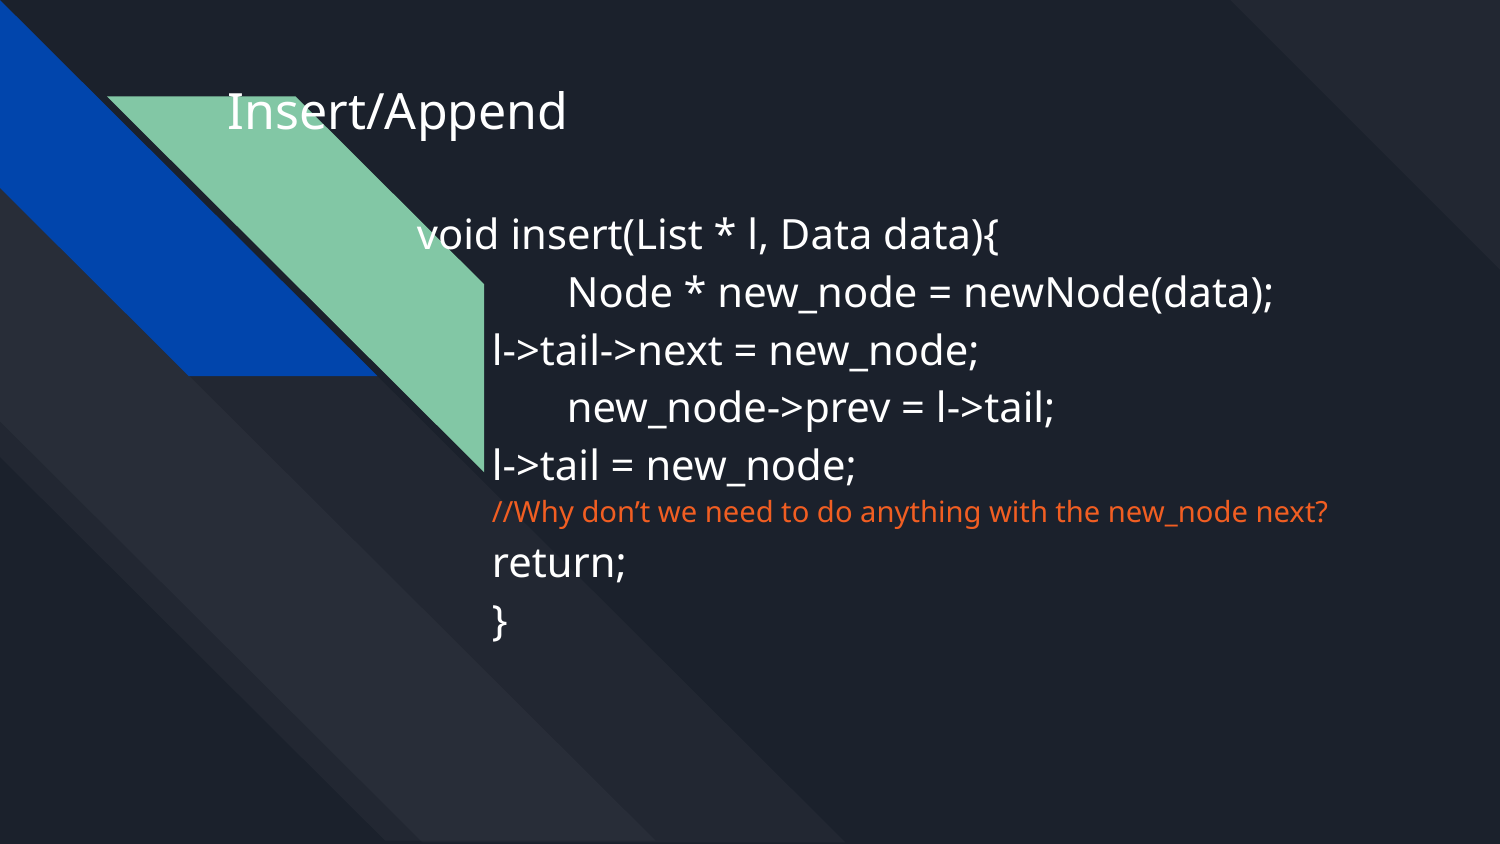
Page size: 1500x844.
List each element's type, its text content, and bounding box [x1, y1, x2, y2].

text_box Insert/Append [212, 64, 1368, 185]
text_box void insert(List * l, Data data){ Node * new_node = newNode(data); l->tail->next = new_node; new_node->prev = l->tail; l->tail = new_node; //Why don’t we need to do anything with the new_node next? return; } [177, 185, 1423, 801]
